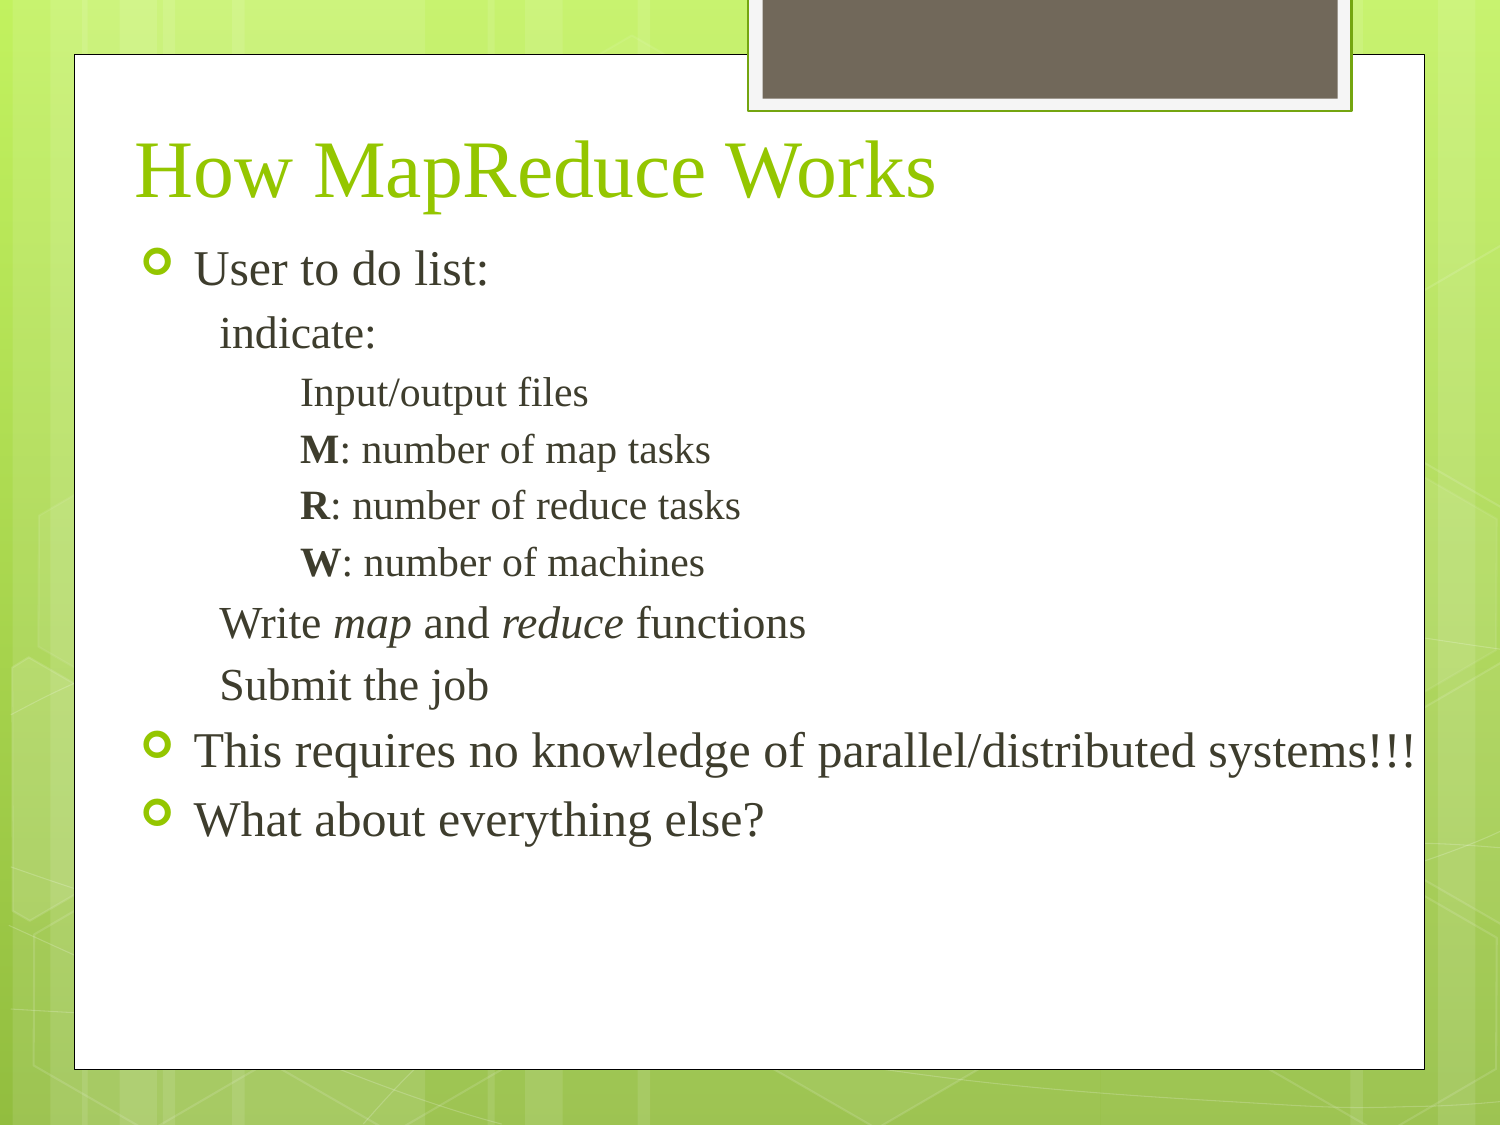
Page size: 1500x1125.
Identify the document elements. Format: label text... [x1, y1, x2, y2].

list User to do list: indicate: Input/output files M: number of map tasks R: number of reduce tasks W: number of machines Write map and reduce functions Submit the job This requires no knowledge of parallel/distributed systems!!! What about everything else? [123, 237, 1429, 1099]
title How MapReduce Works [134, 120, 1302, 218]
